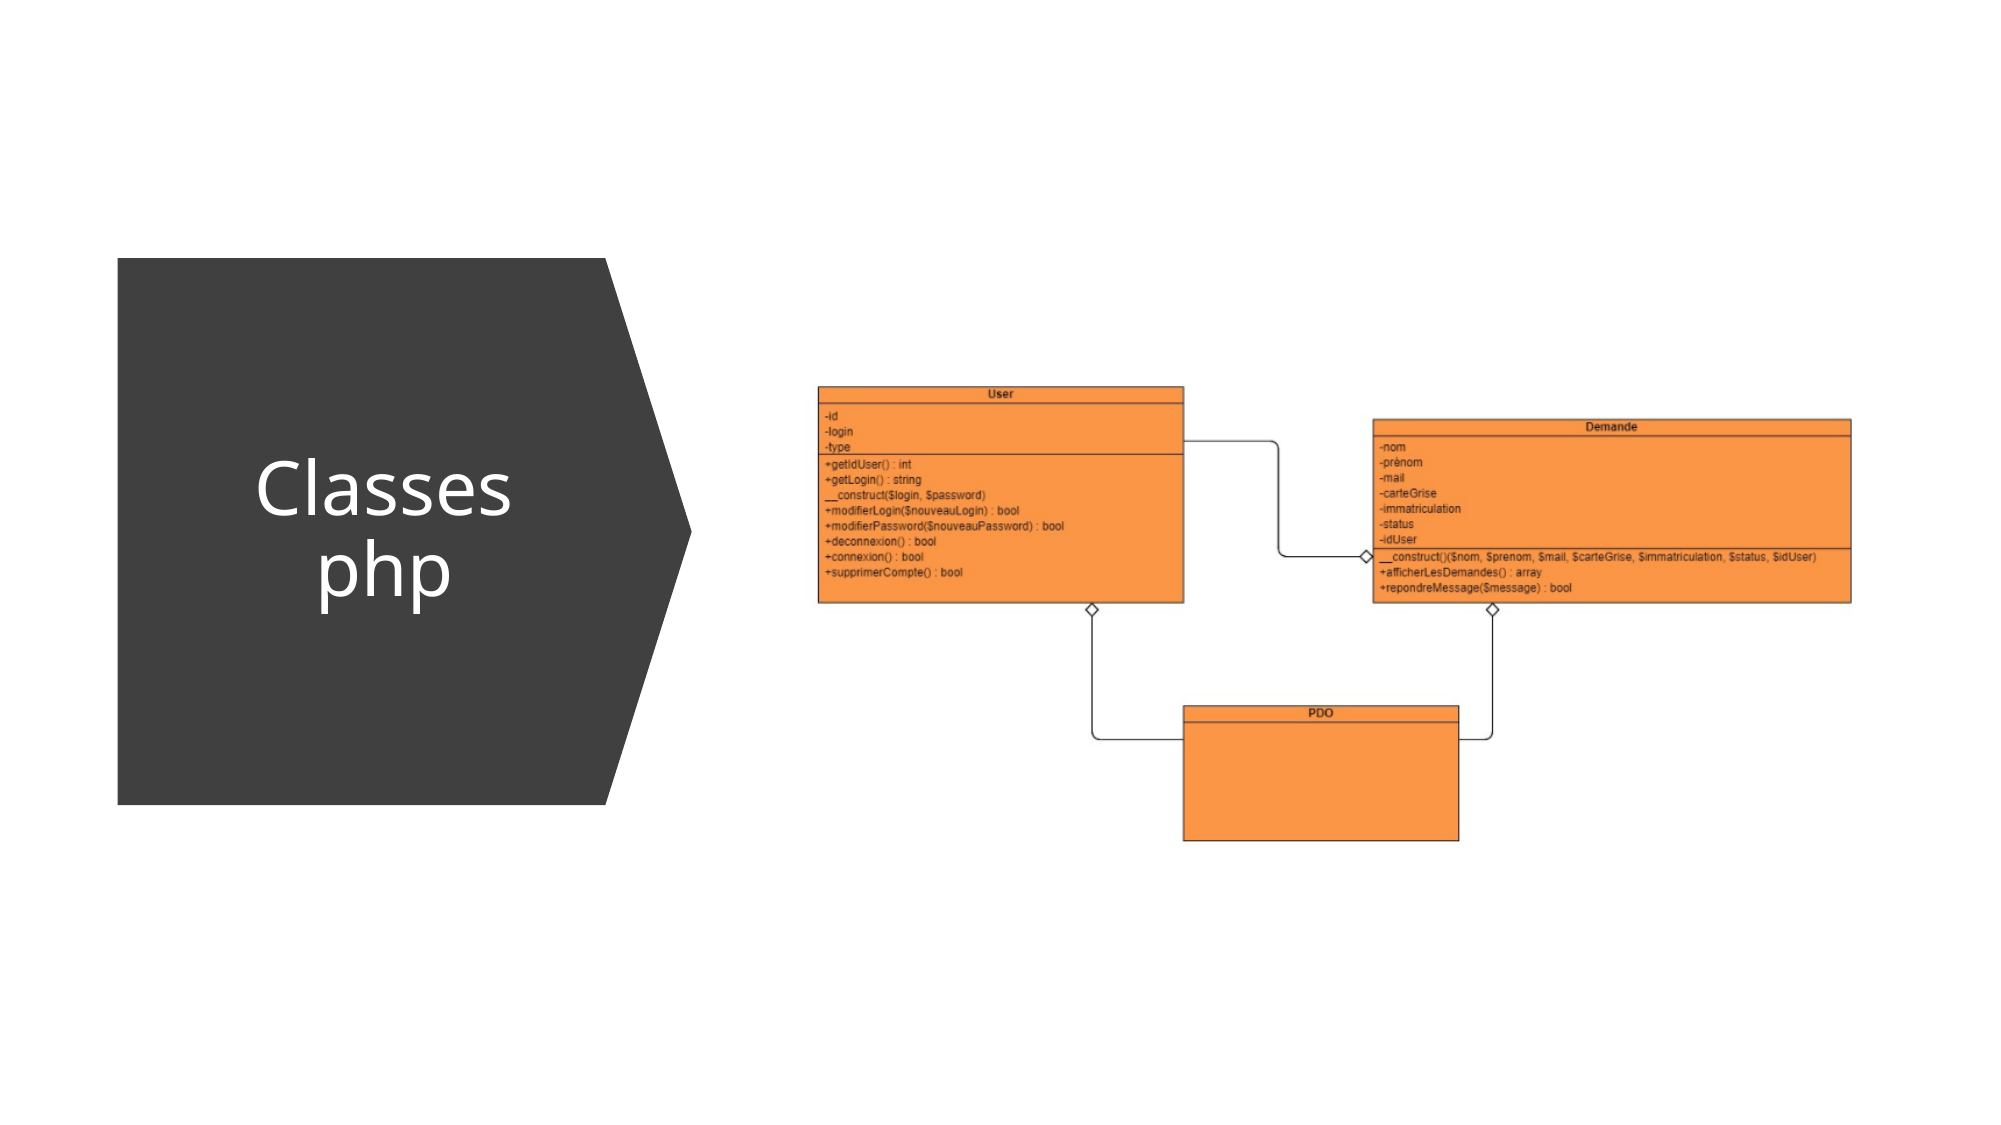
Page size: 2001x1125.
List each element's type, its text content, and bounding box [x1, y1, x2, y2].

title Classes php [168, 322, 601, 741]
text_box [116, 257, 693, 807]
picture [783, 250, 1896, 874]
